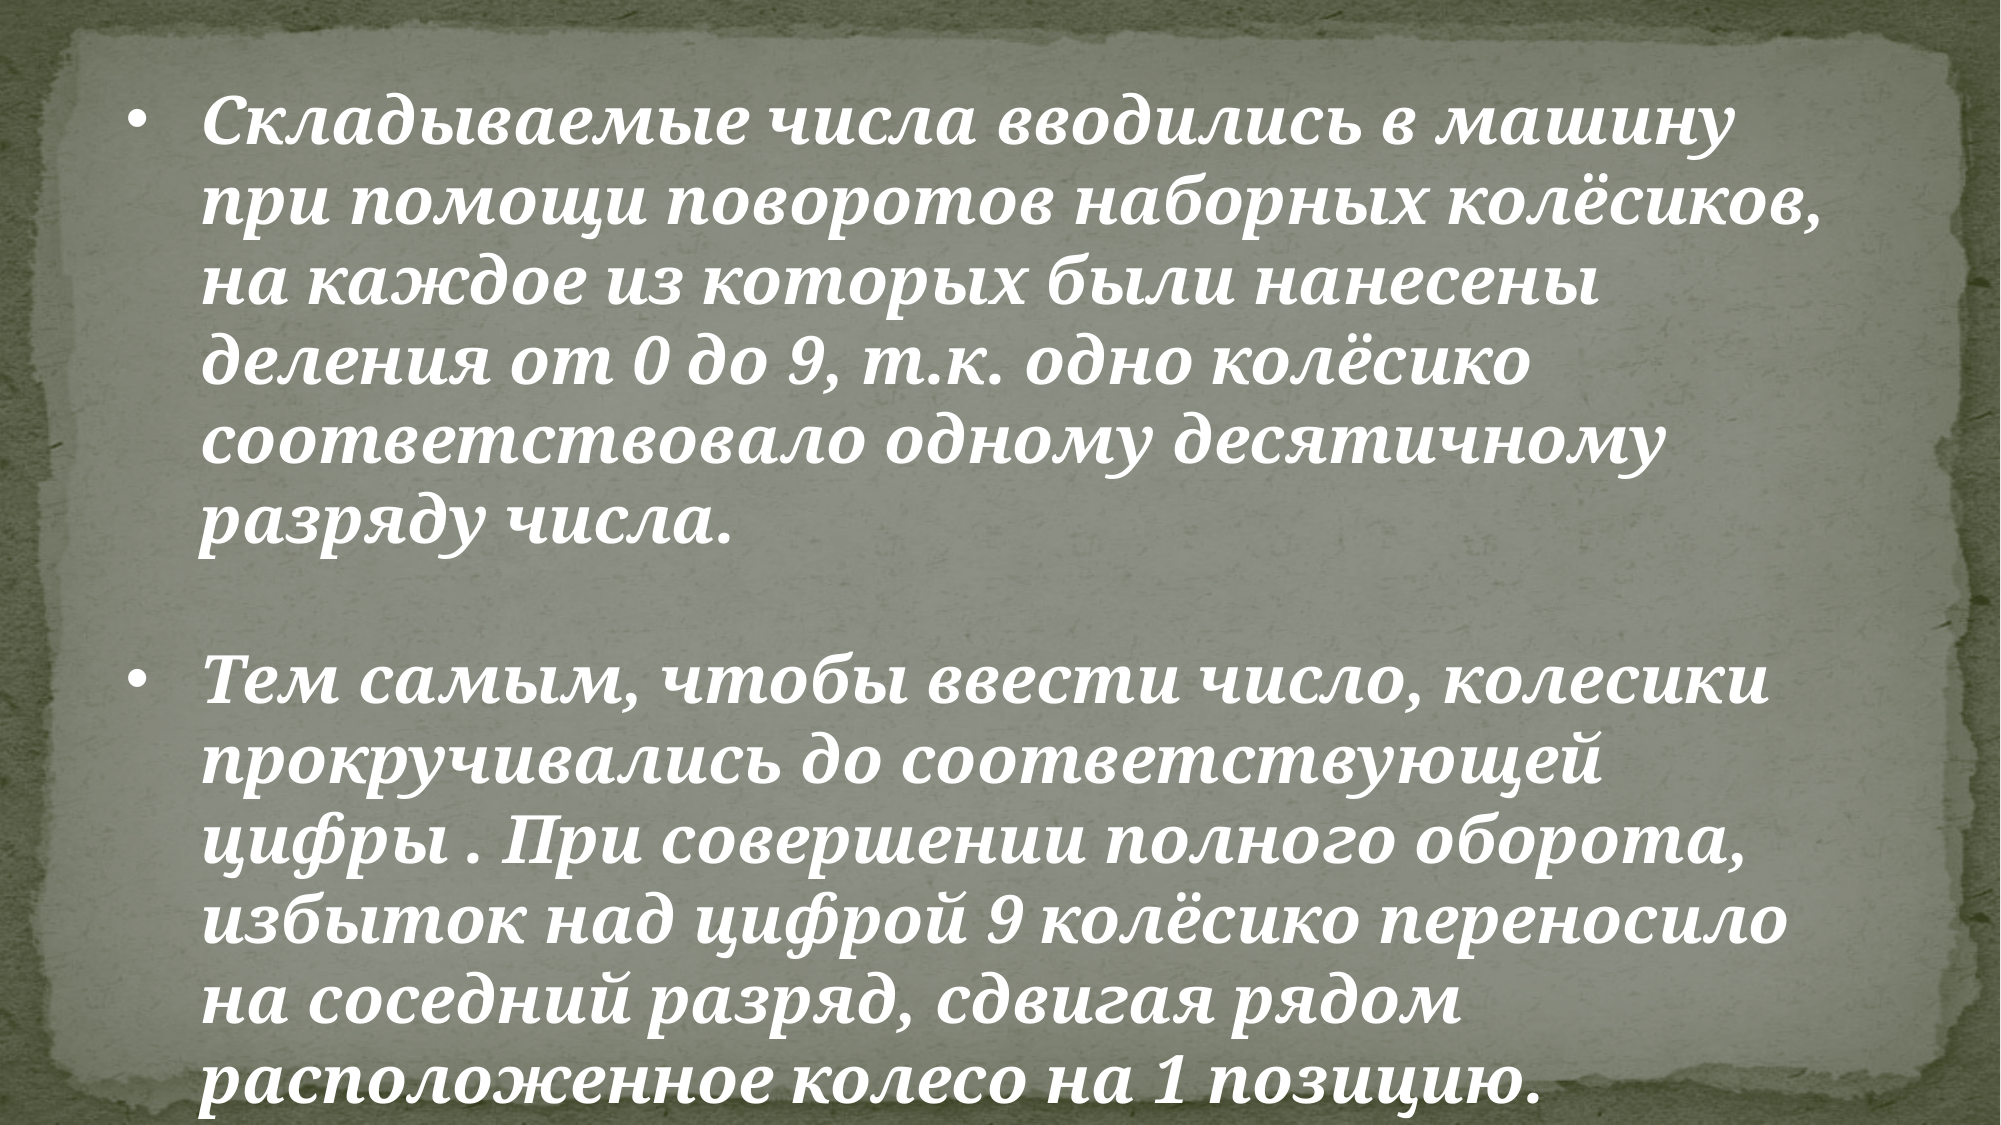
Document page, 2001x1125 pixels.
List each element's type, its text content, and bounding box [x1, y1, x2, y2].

text_box Складываемые числа вводились в машину при помощи поворотов наборных колёсиков, на каждое из которых были нанесены деления от 0 до 9, т.к. одно колёсико соответствовало одному десятичному разряду числа. Тем самым, чтобы ввести число, колесики прокручивались до соответствующей цифры . При совершении полного оборота, избыток над цифрой 9 колёсико переносило на соседний разряд, сдвигая рядом расположенное колесо на 1 позицию. [110, 70, 1853, 1125]
